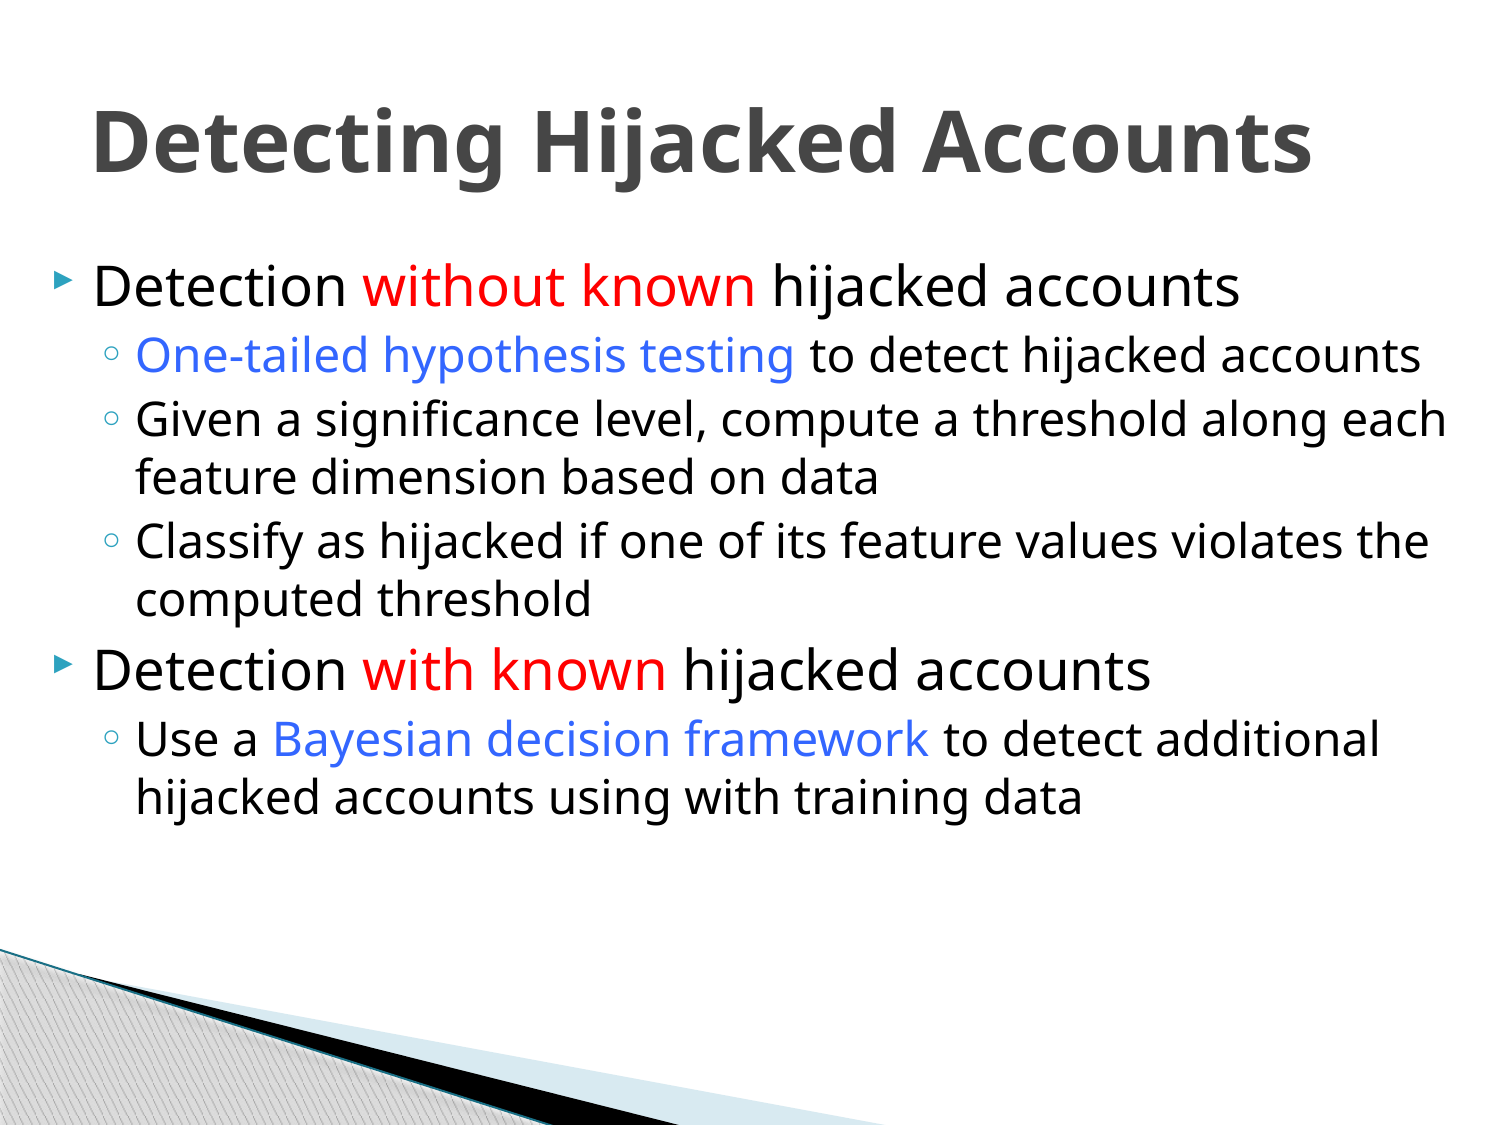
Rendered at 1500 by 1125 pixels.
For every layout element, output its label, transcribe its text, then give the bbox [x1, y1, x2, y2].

title Detecting Hijacked Accounts [75, 45, 1425, 233]
list Detection without known hijacked accounts One-tailed hypothesis testing to detect hijacked accounts Given a significance level, compute a threshold along each feature dimension based on data Classify as hijacked if one of its feature values violates the computed threshold Detection with known hijacked accounts Use a Bayesian decision framework to detect additional hijacked accounts using with training data [18, 243, 1477, 986]
